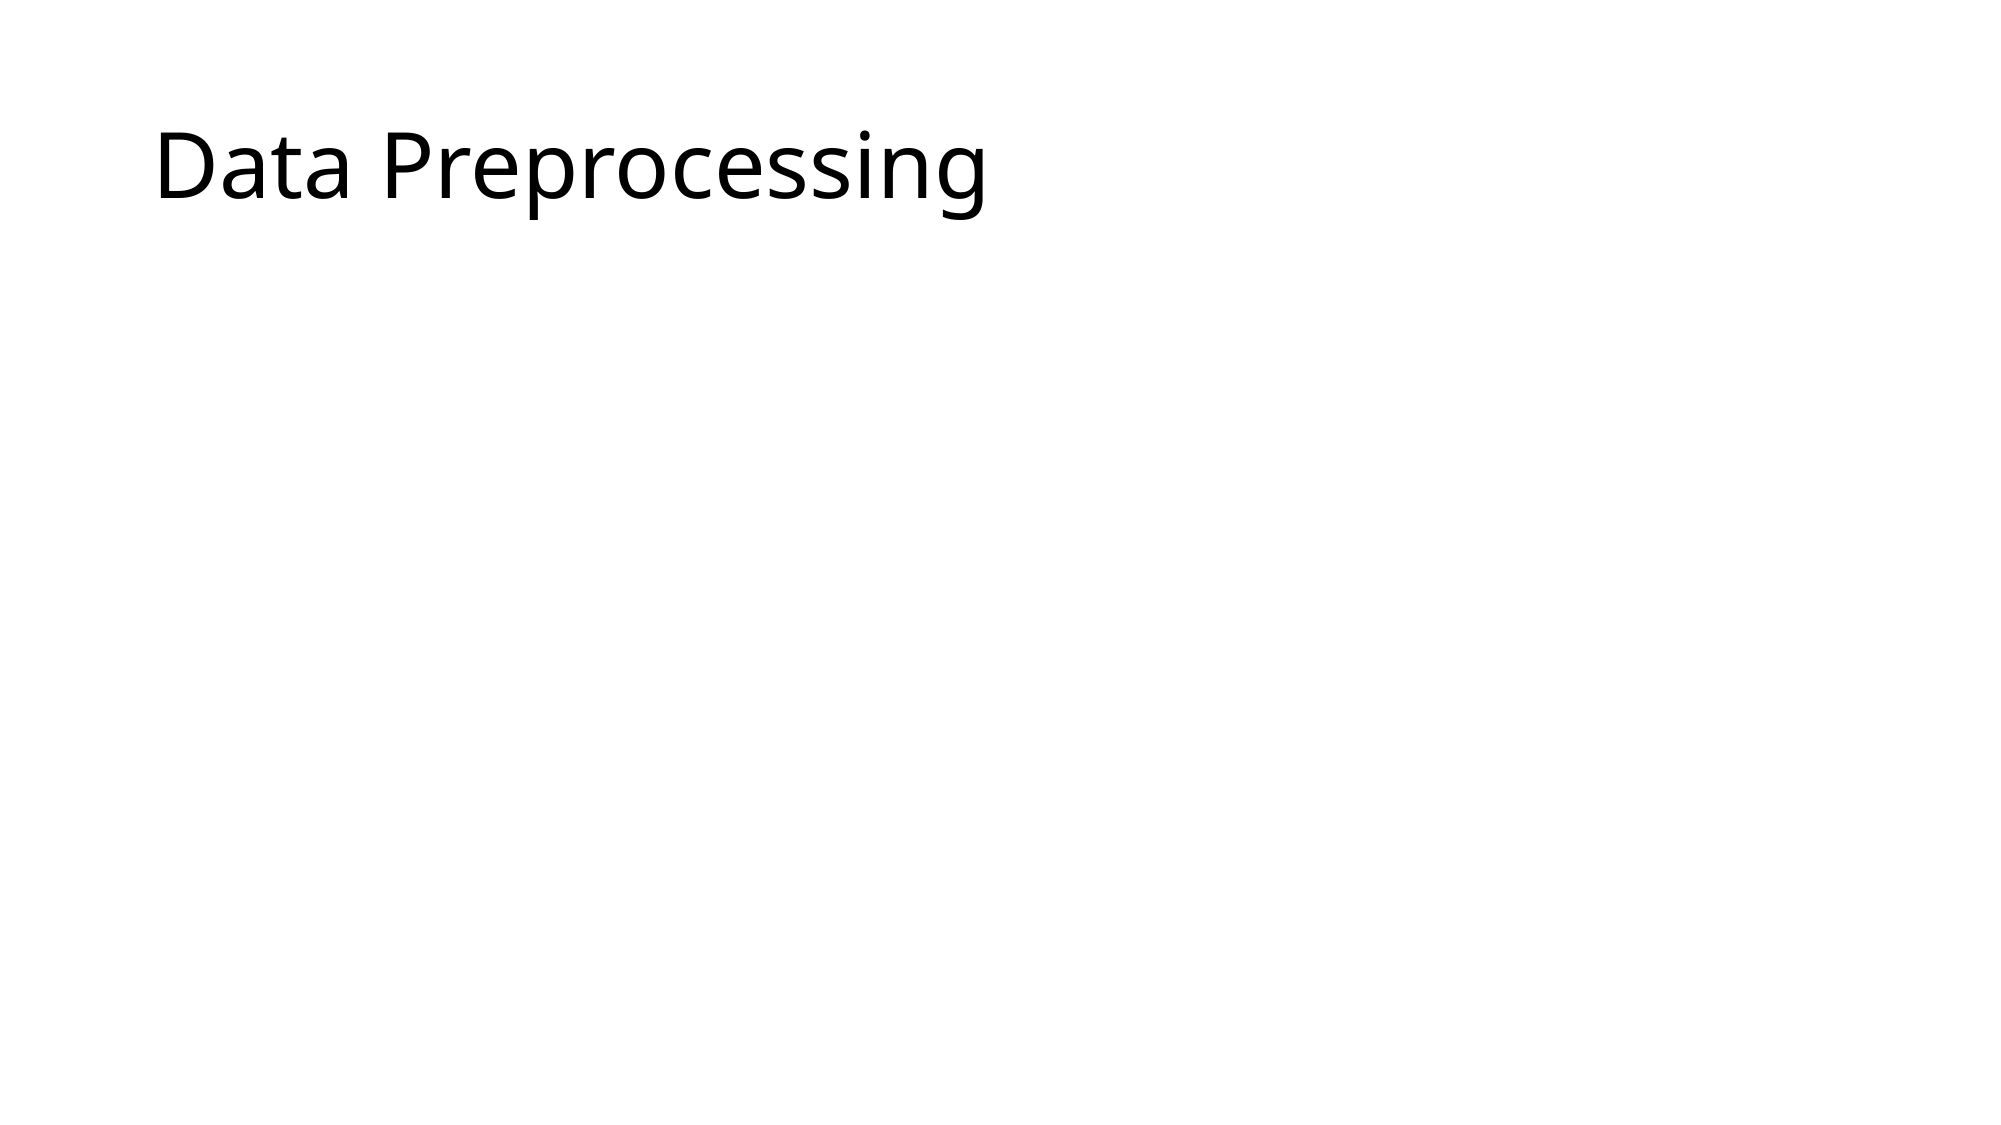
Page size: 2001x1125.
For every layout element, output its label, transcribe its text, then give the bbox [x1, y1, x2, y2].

title Data Preprocessing [137, 59, 1863, 278]
